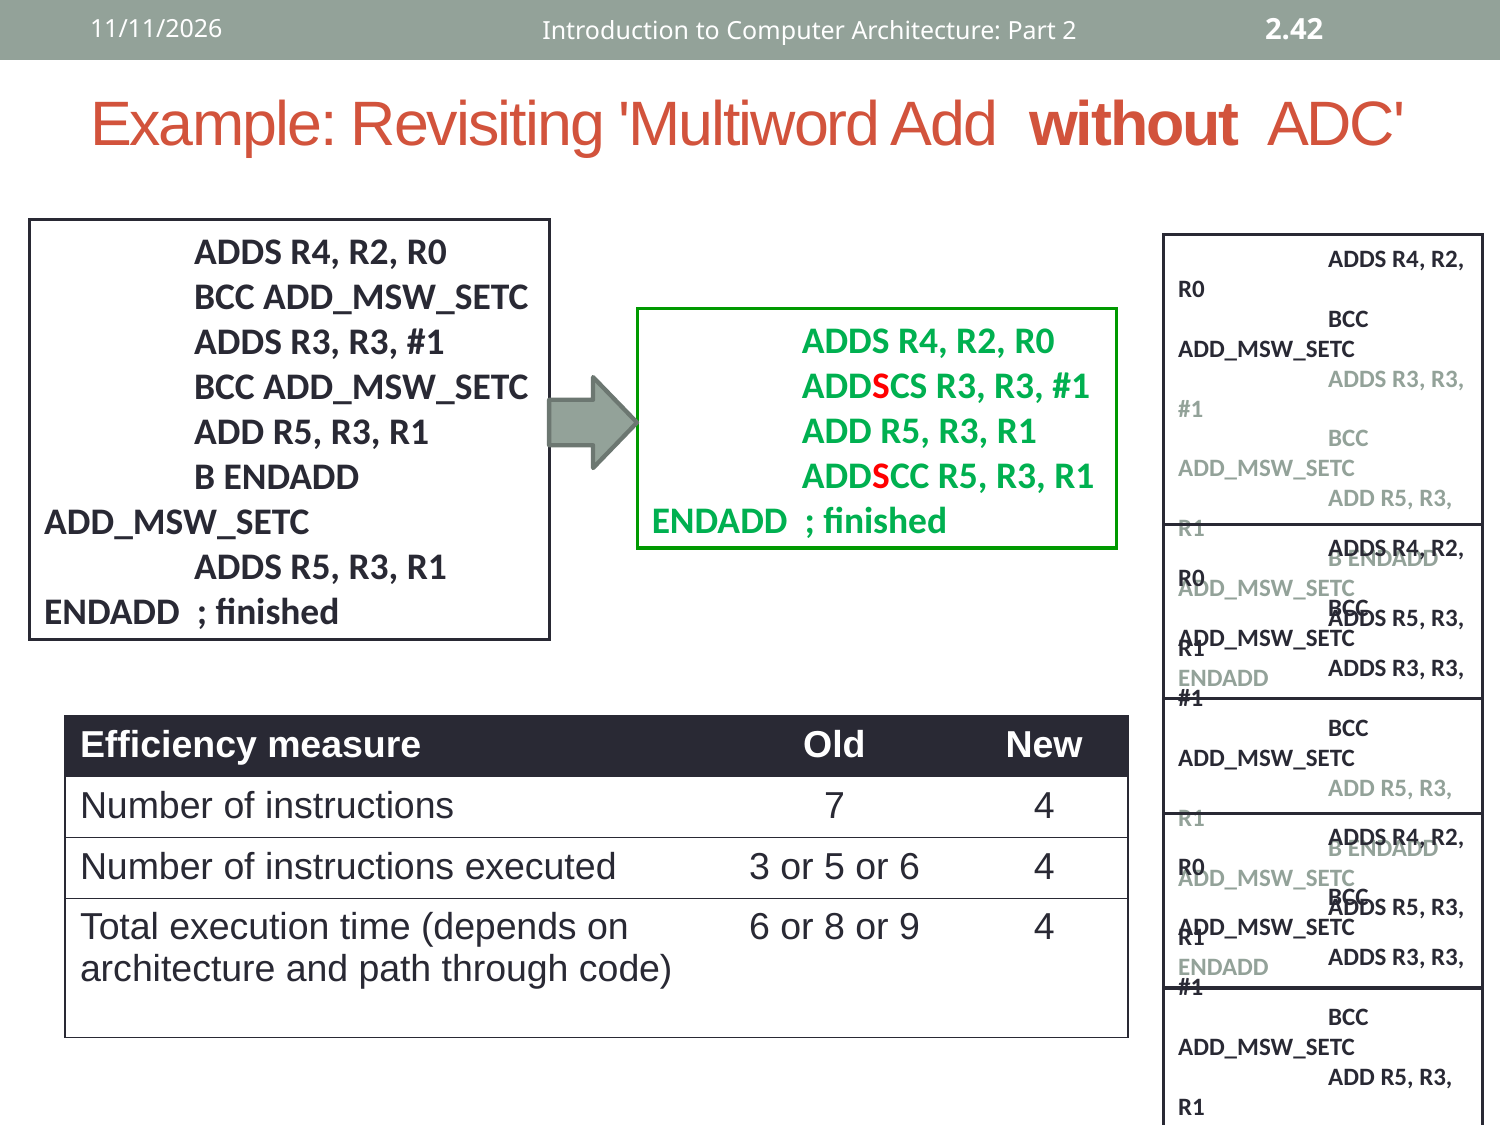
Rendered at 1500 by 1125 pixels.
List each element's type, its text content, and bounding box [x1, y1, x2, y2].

table_cell Number of instructions executed [66, 838, 709, 898]
footer Introduction to Computer Architecture: Part 2 [417, 3, 1093, 57]
text_box ADDS R4, R2, R0 BCC ADD_MSW_SETC ADDS R3, R3, #1 BCC ADD_MSW_SETC ADD R5, R3, R1 B ENDADD ADD_MSW_SETC ADDS R5, R3, R1 ENDADD [1163, 813, 1483, 1125]
text_box ADDS R4, R2, R0 BCC ADD_MSW_SETC ADDS R3, R3, #1 BCC ADD_MSW_SETC ADD R5, R3, R1 B ENDADD ADD_MSW_SETC ADDS R5, R3, R1 ENDADD [1163, 524, 1483, 813]
table_header Efficiency measure [66, 717, 709, 776]
text_box ADDS R4, R2, R0 ADDSCS R3, R3, #1 ADD R5, R3, R1 ADDSCC R5, R3, R1 ENDADD ; finished [637, 308, 1117, 548]
table_cell Number of instructions [66, 777, 709, 837]
title Example: Revisiting 'Multiword Add without ADC' [75, 66, 1425, 176]
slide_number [75, 3, 384, 57]
table_cell 4 [960, 838, 1127, 898]
table_cell 4 [960, 899, 1127, 1037]
table_header Old [709, 717, 960, 776]
table_header New [960, 717, 1127, 776]
slide_number 2.42 [1250, 3, 1425, 57]
text_box [546, 375, 640, 471]
text_box ADDS R4, R2, R0 BCC ADD_MSW_SETC ADDS R3, R3, #1 BCC ADD_MSW_SETC ADD R5, R3, R1 B ENDADD ADD_MSW_SETC ADDS R5, R3, R1 ENDADD ; finished [29, 219, 550, 640]
text_box ADDS R4, R2, R0 BCC ADD_MSW_SETC ADDS R3, R3, #1 BCC ADD_MSW_SETC ADD R5, R3, R1 B ENDADD ADD_MSW_SETC ADDS R5, R3, R1 ENDADD [1163, 234, 1483, 524]
table_cell Total execution time (depends on architecture and path through code) [66, 899, 709, 1037]
table_cell 6 or 8 or 9 [709, 899, 960, 1037]
table_cell 3 or 5 or 6 [709, 838, 960, 898]
table_cell 4 [960, 777, 1127, 837]
table_cell 7 [709, 777, 960, 837]
